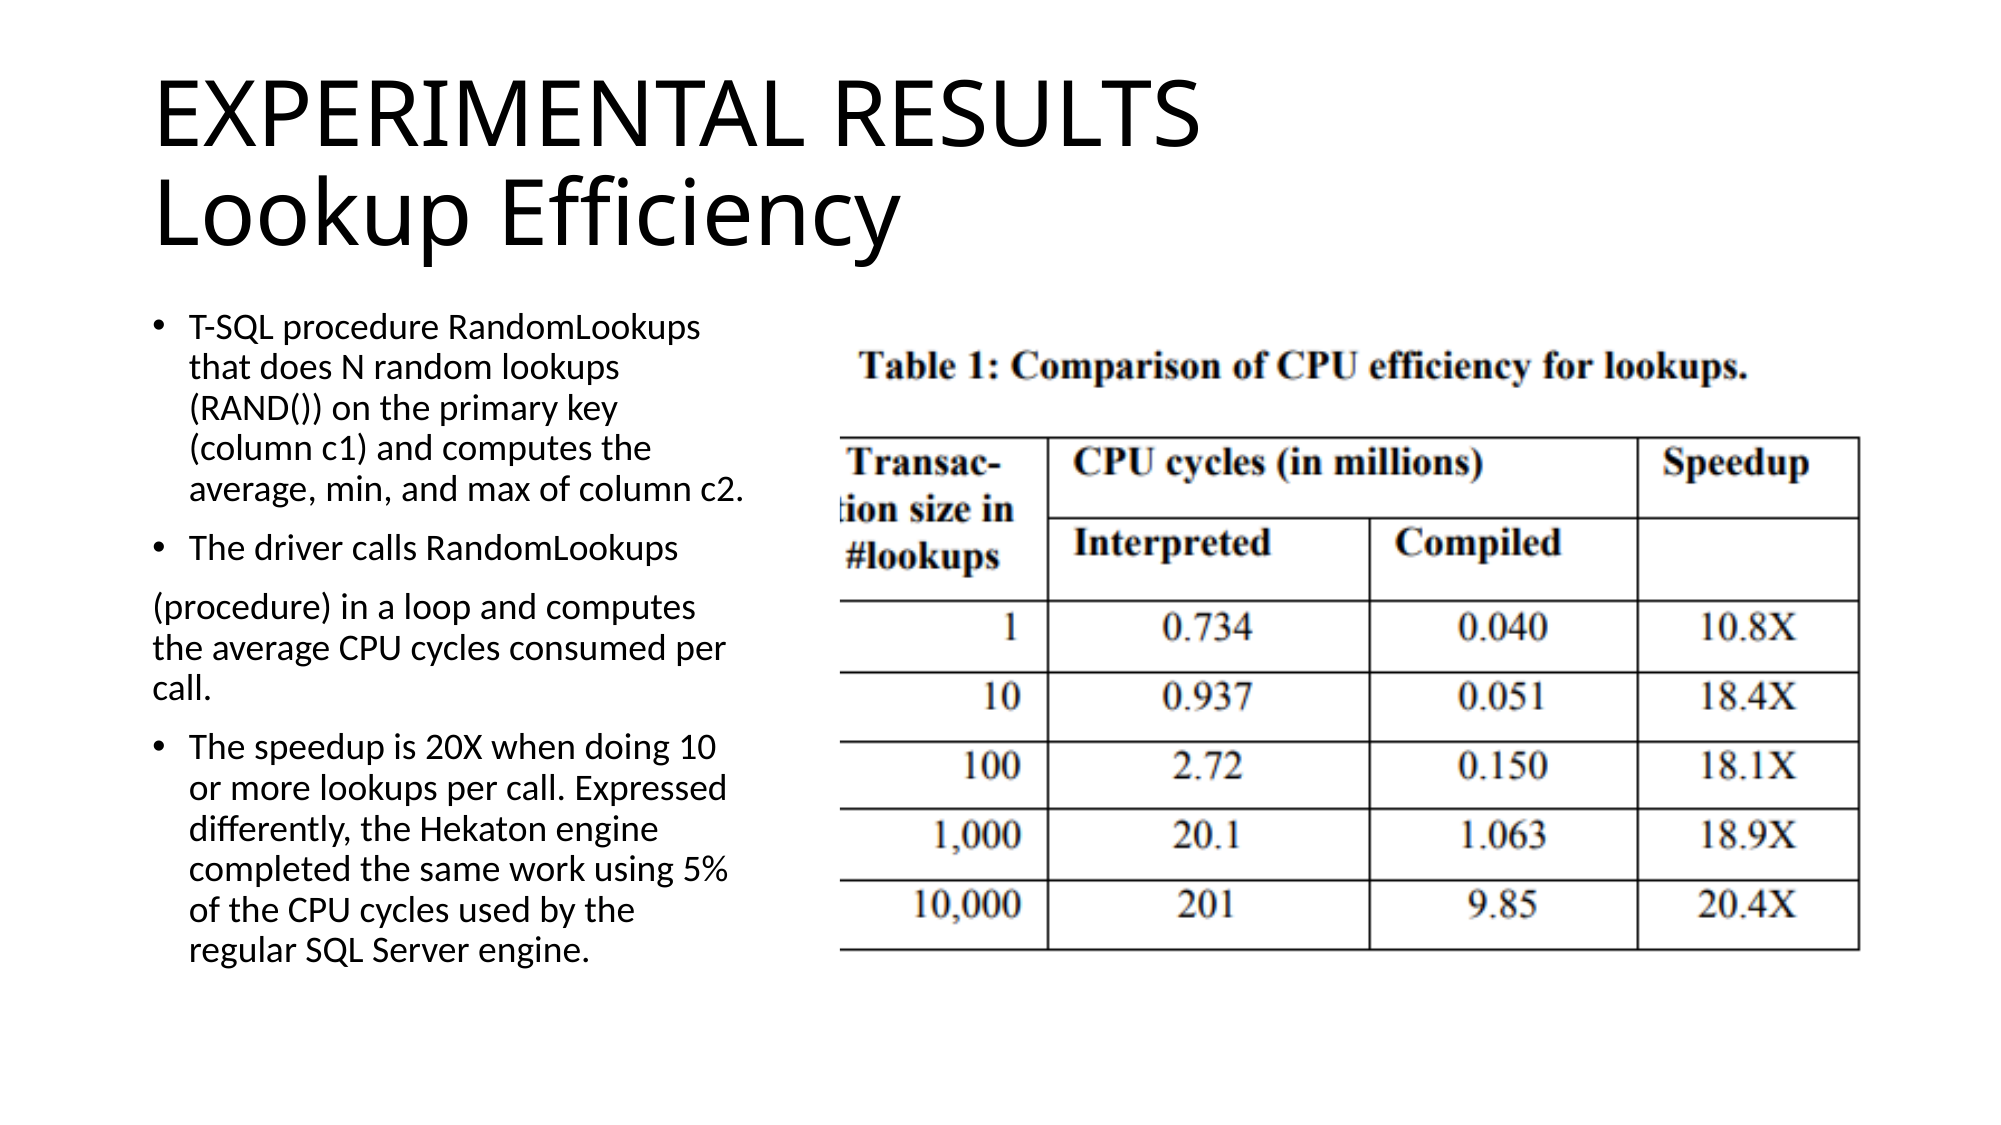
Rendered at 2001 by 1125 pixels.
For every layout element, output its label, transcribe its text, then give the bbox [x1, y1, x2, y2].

picture [839, 312, 1863, 1014]
title EXPERIMENTAL RESULTS Lookup Efficiency [137, 59, 1863, 278]
list T-SQL procedure RandomLookups that does N random lookups (RAND()) on the primary key (column c1) and computes the average, min, and max of column c2. The driver calls RandomLookups (procedure) in a loop and computes the average CPU cycles consumed per call. The speedup is 20X when doing 10 or more lookups per call. Expressed differently, the Hekaton engine completed the same work using 5% of the CPU cycles used by the regular SQL Server engine. [137, 299, 761, 1014]
